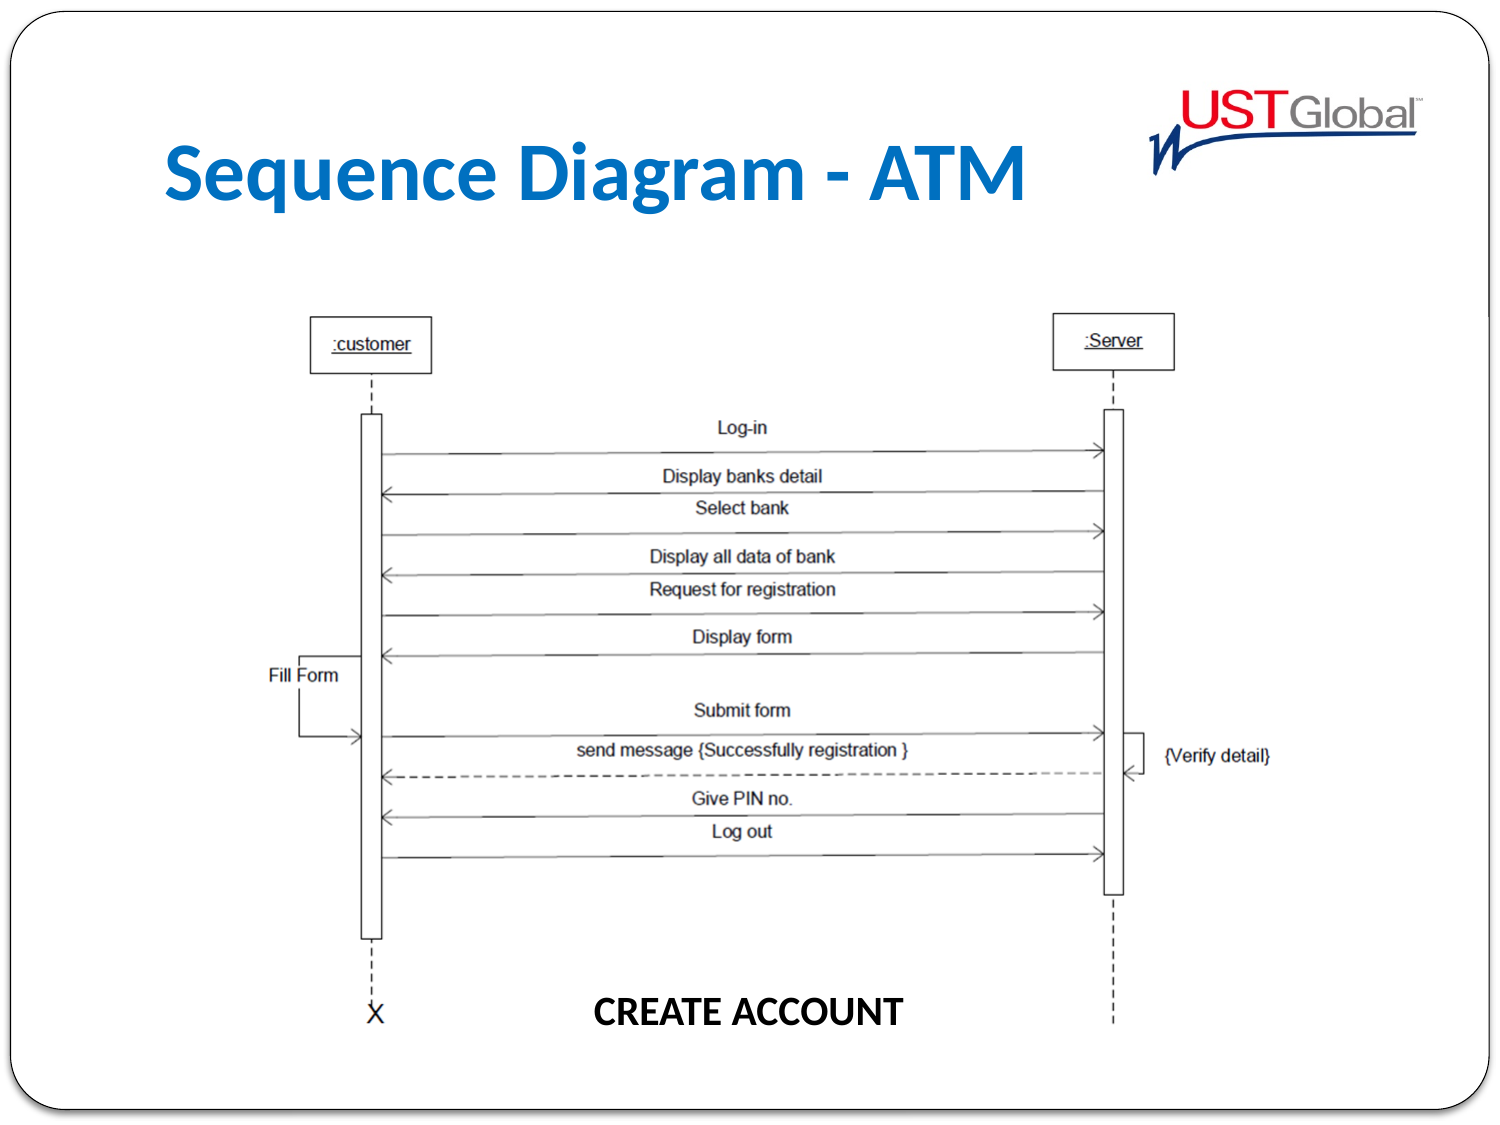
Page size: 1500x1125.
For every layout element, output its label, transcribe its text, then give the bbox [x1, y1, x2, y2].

title Sequence Diagram - ATM [150, 45, 1425, 233]
picture [1124, 37, 1454, 214]
picture [189, 287, 1298, 1030]
